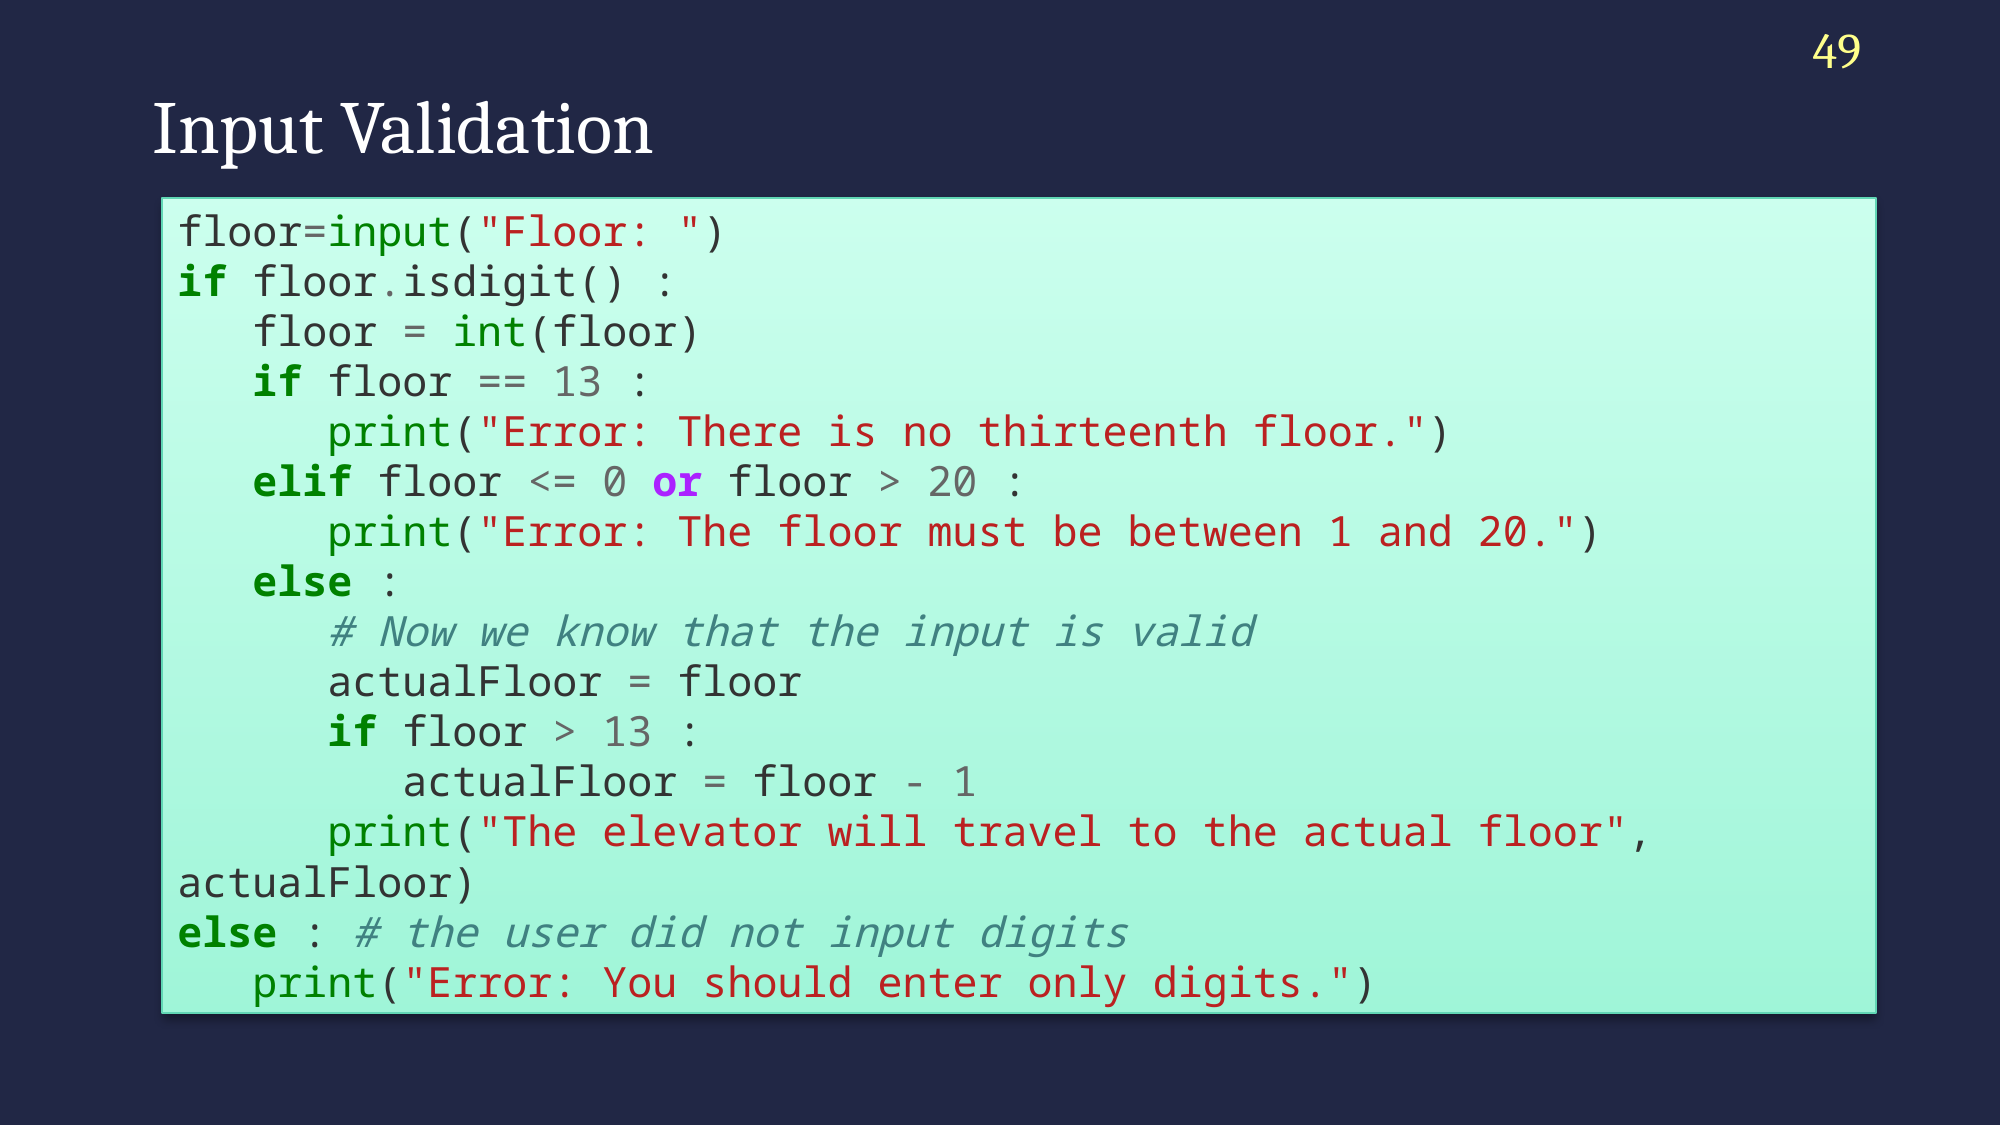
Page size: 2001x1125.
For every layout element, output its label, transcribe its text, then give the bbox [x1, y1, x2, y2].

text_box floor=input("Floor: ") if floor.isdigit() : floor = int(floor) if floor == 13 : print("Error: There is no thirteenth floor.") elif floor <= 0 or floor > 20 : print("Error: The floor must be between 1 and 20.") else : # Now we know that the input is valid actualFloor = floor if floor > 13 : actualFloor = floor - 1 print("The elevator will travel to the actual floor", actualFloor) else : # the user did not input digits print("Error: You should enter only digits.") [161, 197, 1877, 1014]
title Input Validation [137, 59, 1863, 198]
slide_number 49 [1760, 18, 1877, 79]
